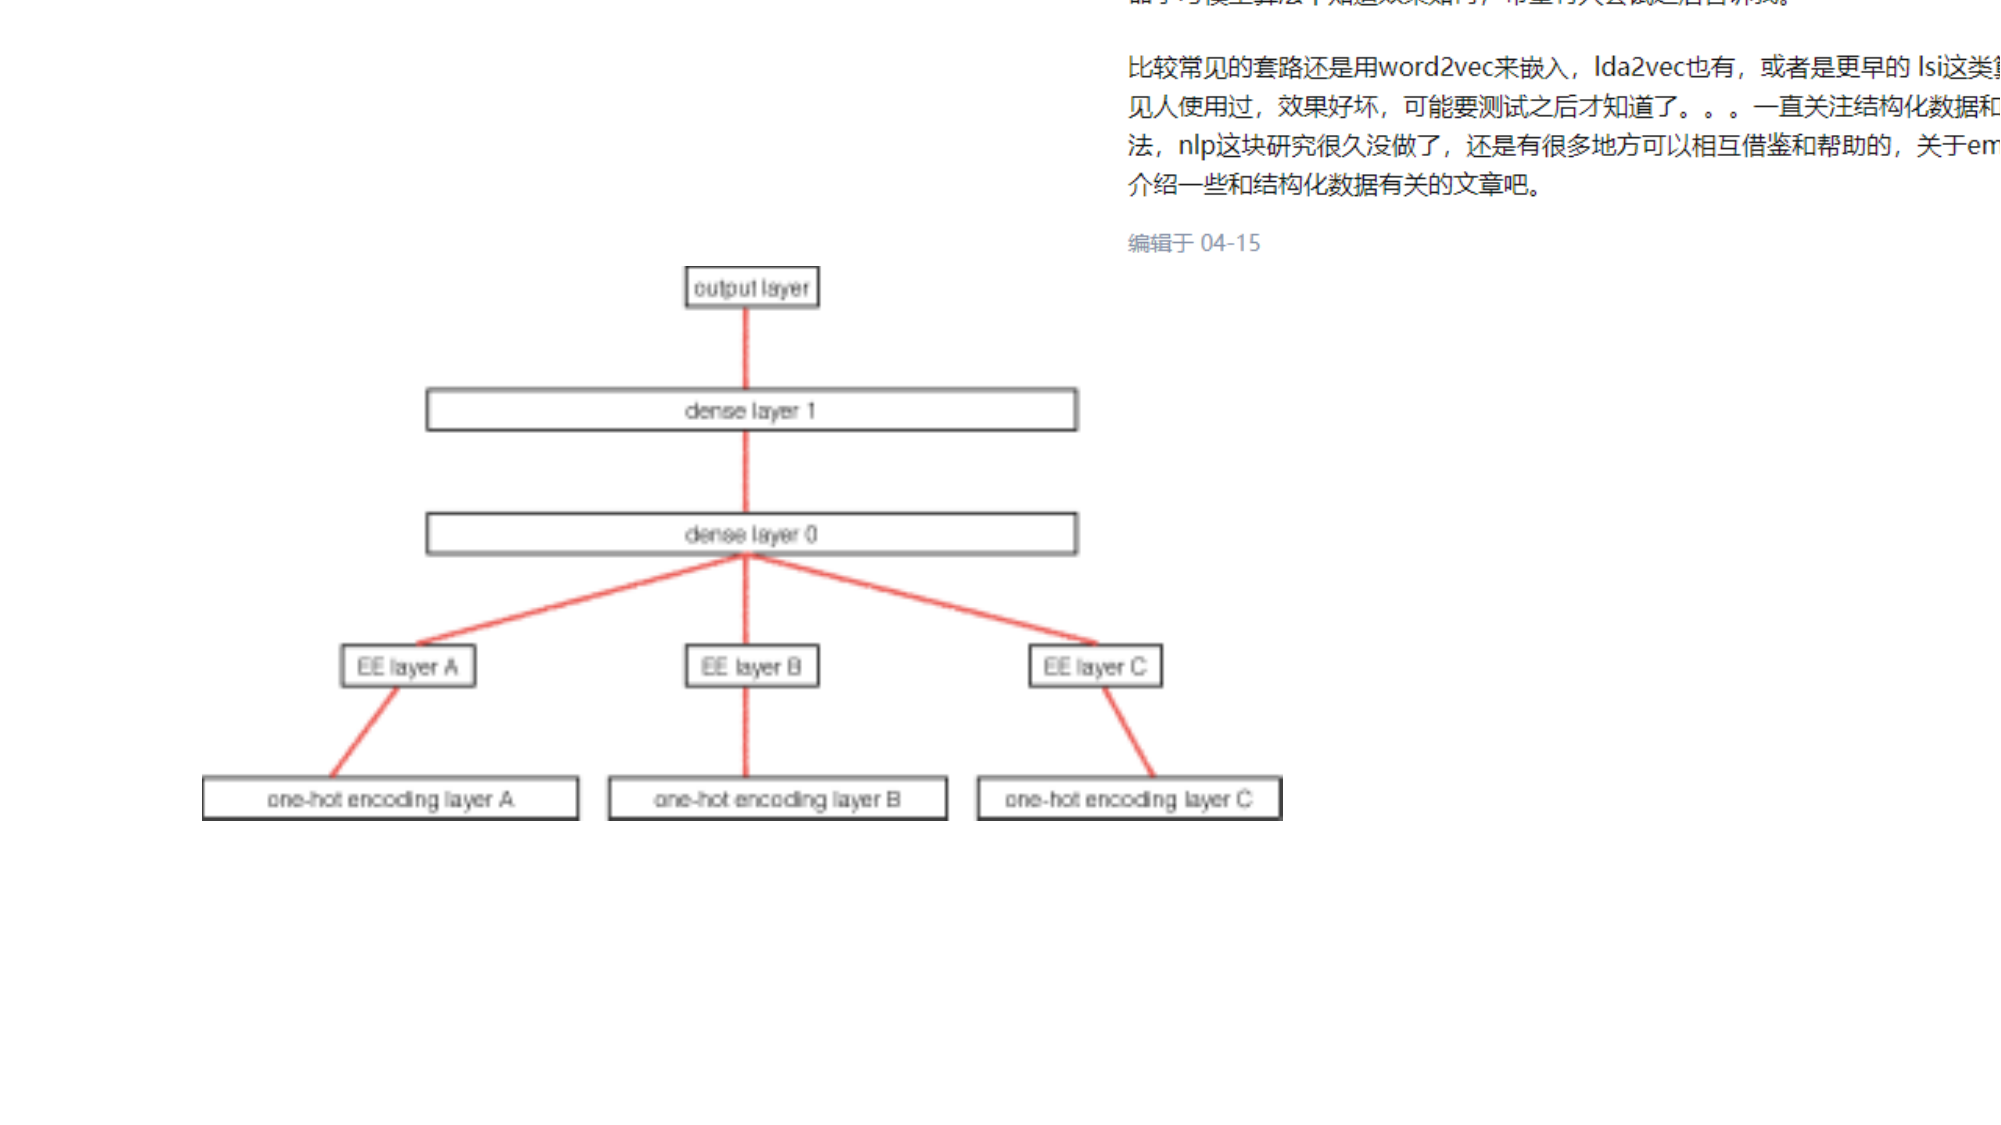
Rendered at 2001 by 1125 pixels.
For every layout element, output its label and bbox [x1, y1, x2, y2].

picture [202, 0, 2000, 822]
